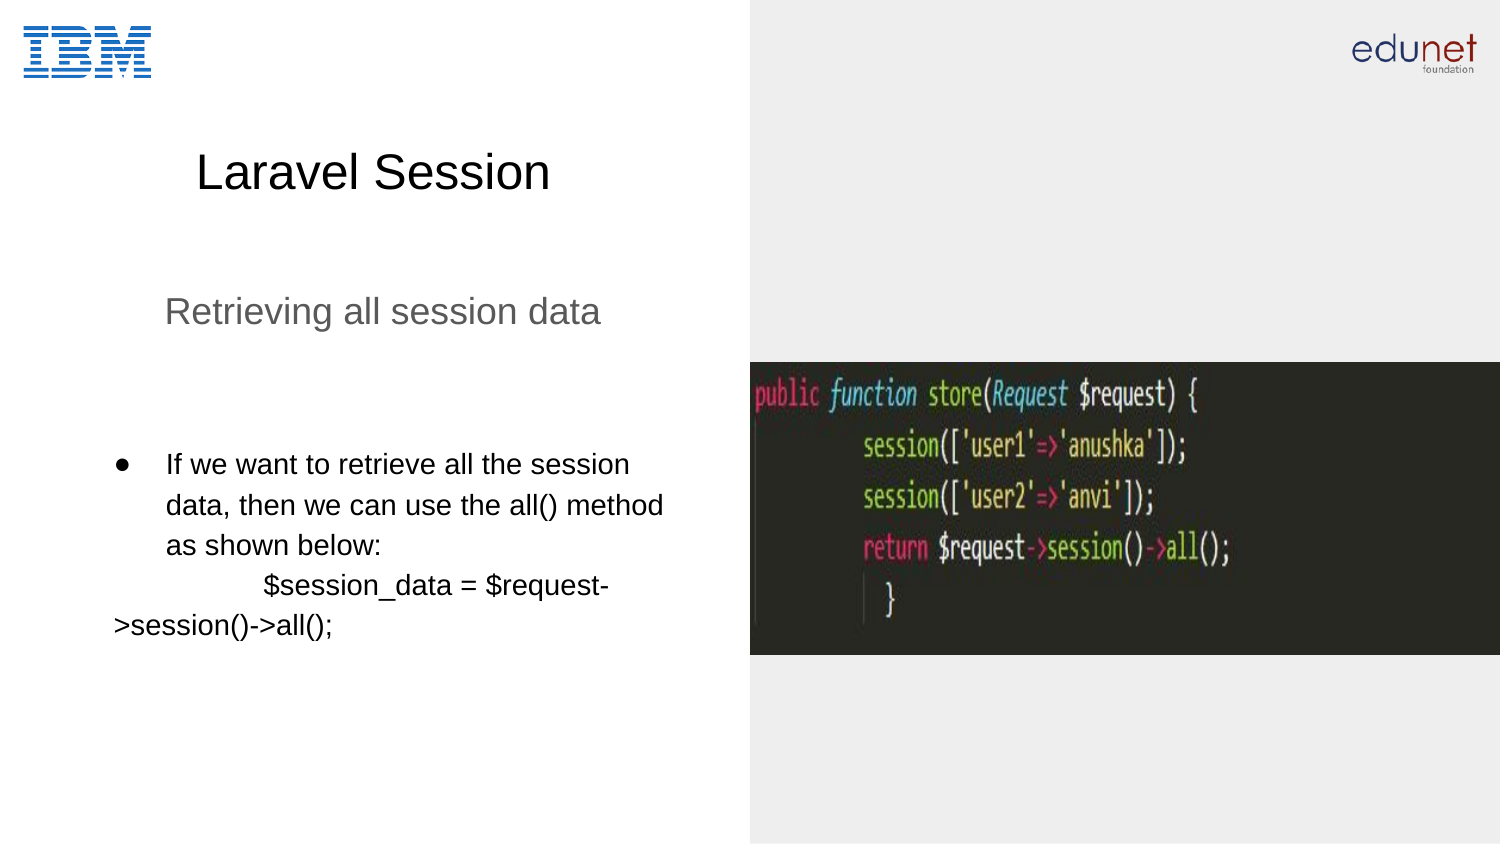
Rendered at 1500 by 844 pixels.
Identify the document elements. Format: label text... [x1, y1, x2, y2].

picture [23, 26, 151, 78]
picture [749, 362, 1500, 656]
list If we want to retrieve all the session data, then we can use the all() method as shown below: $session_data = $request->session()->all(); [75, 397, 706, 765]
picture [1350, 26, 1480, 78]
title Laravel Session [41, 117, 706, 223]
subtitle Retrieving all session data [41, 257, 706, 363]
